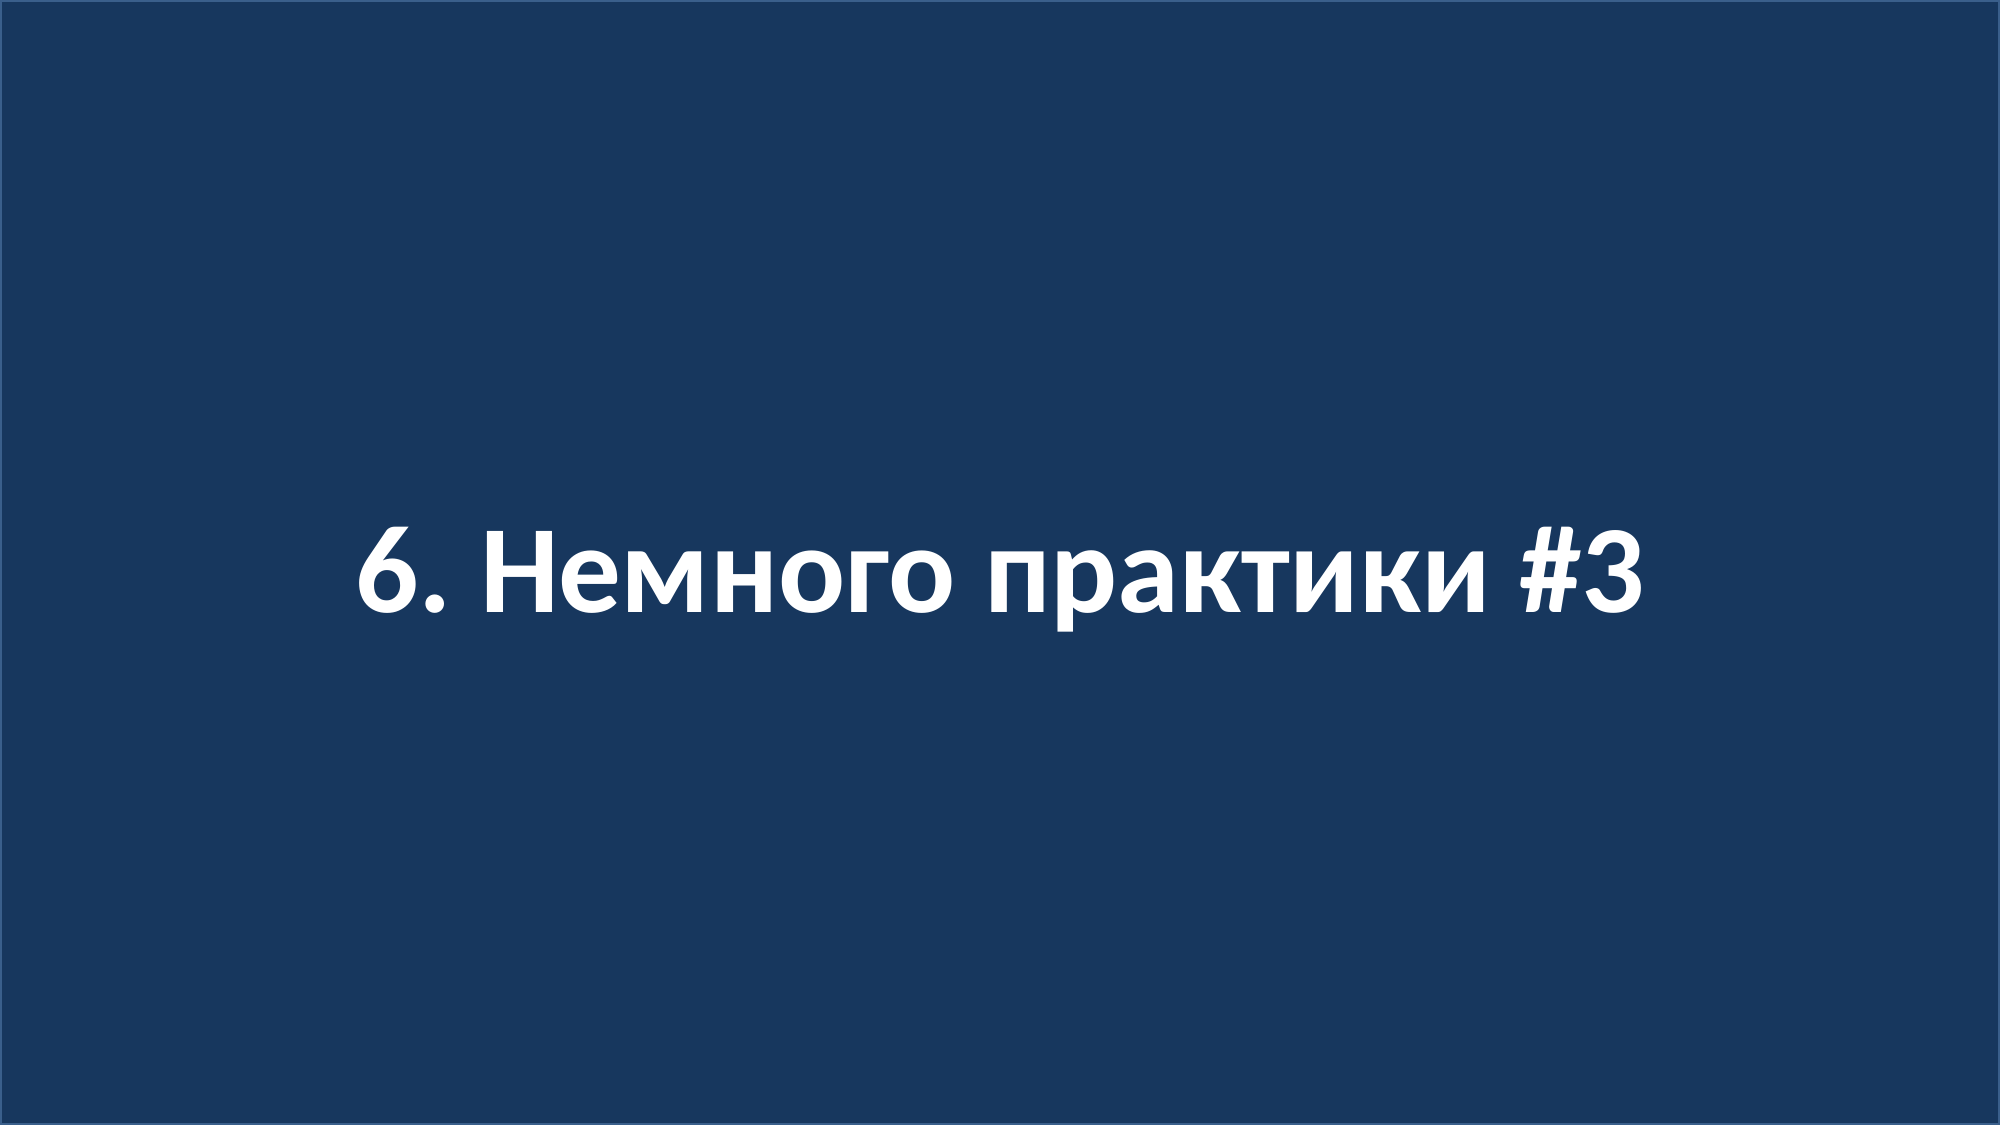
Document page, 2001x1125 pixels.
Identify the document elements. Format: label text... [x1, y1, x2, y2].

text_box 6. Немного практики #3 [0, 0, 2000, 1125]
